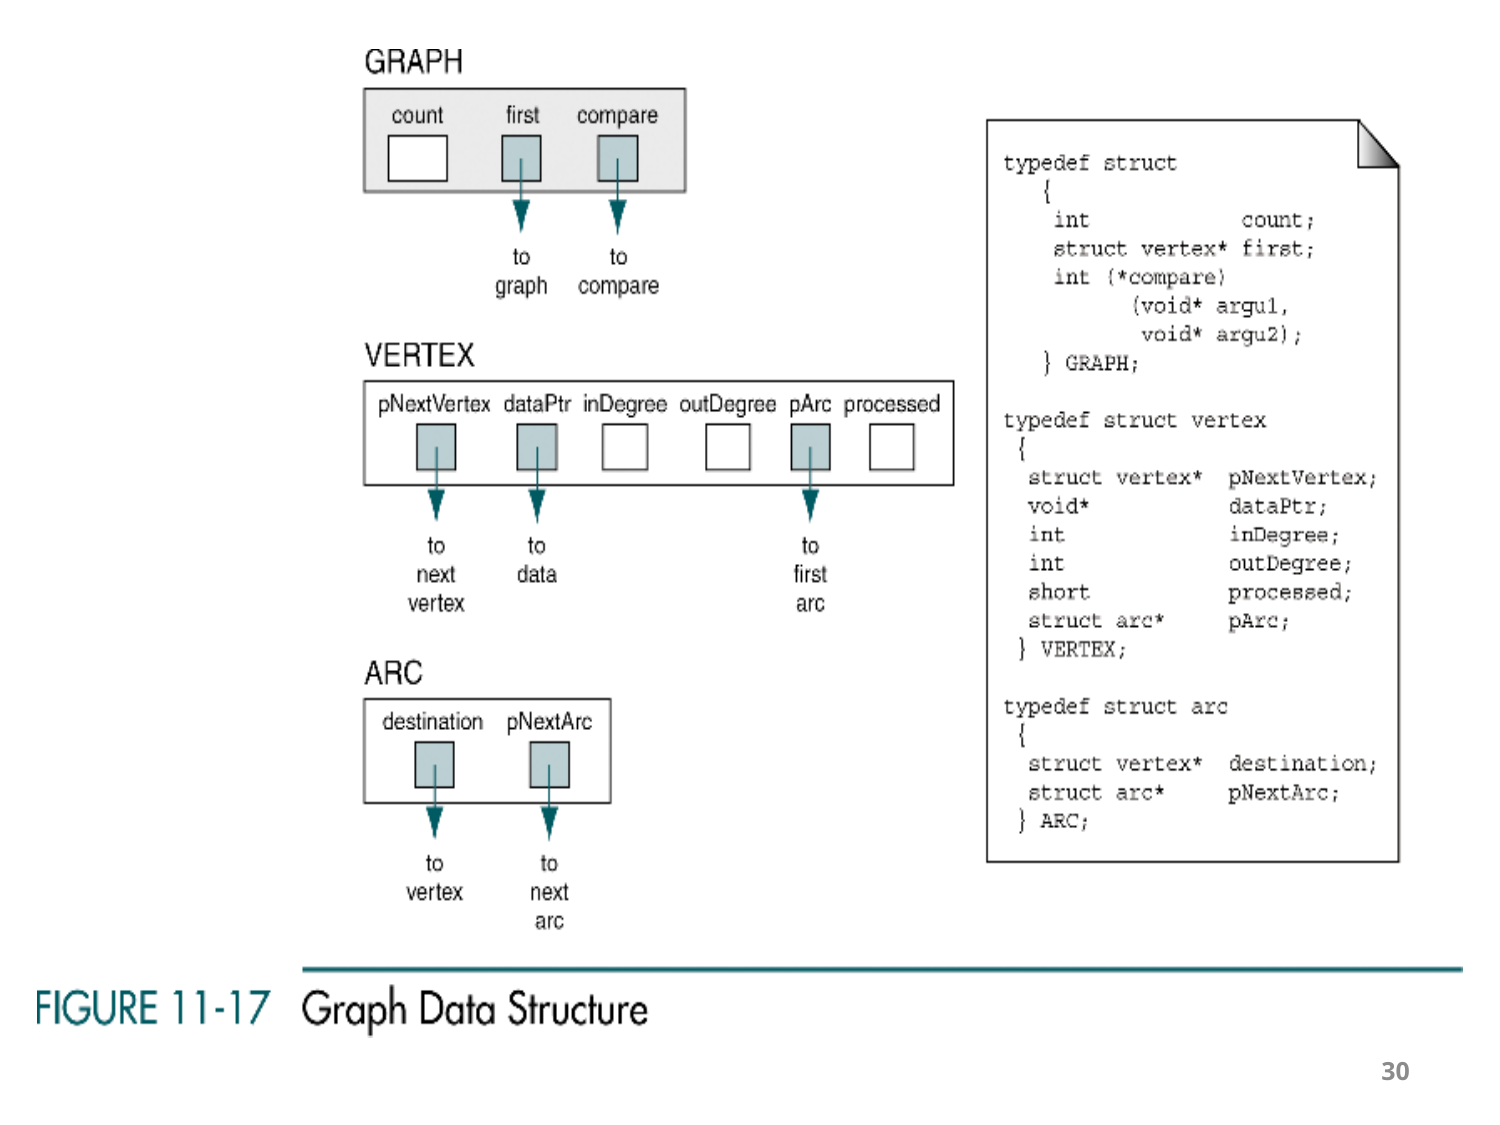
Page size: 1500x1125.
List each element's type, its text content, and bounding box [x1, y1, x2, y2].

slide_number 30 [1074, 1046, 1425, 1103]
picture [37, 49, 1463, 1038]
